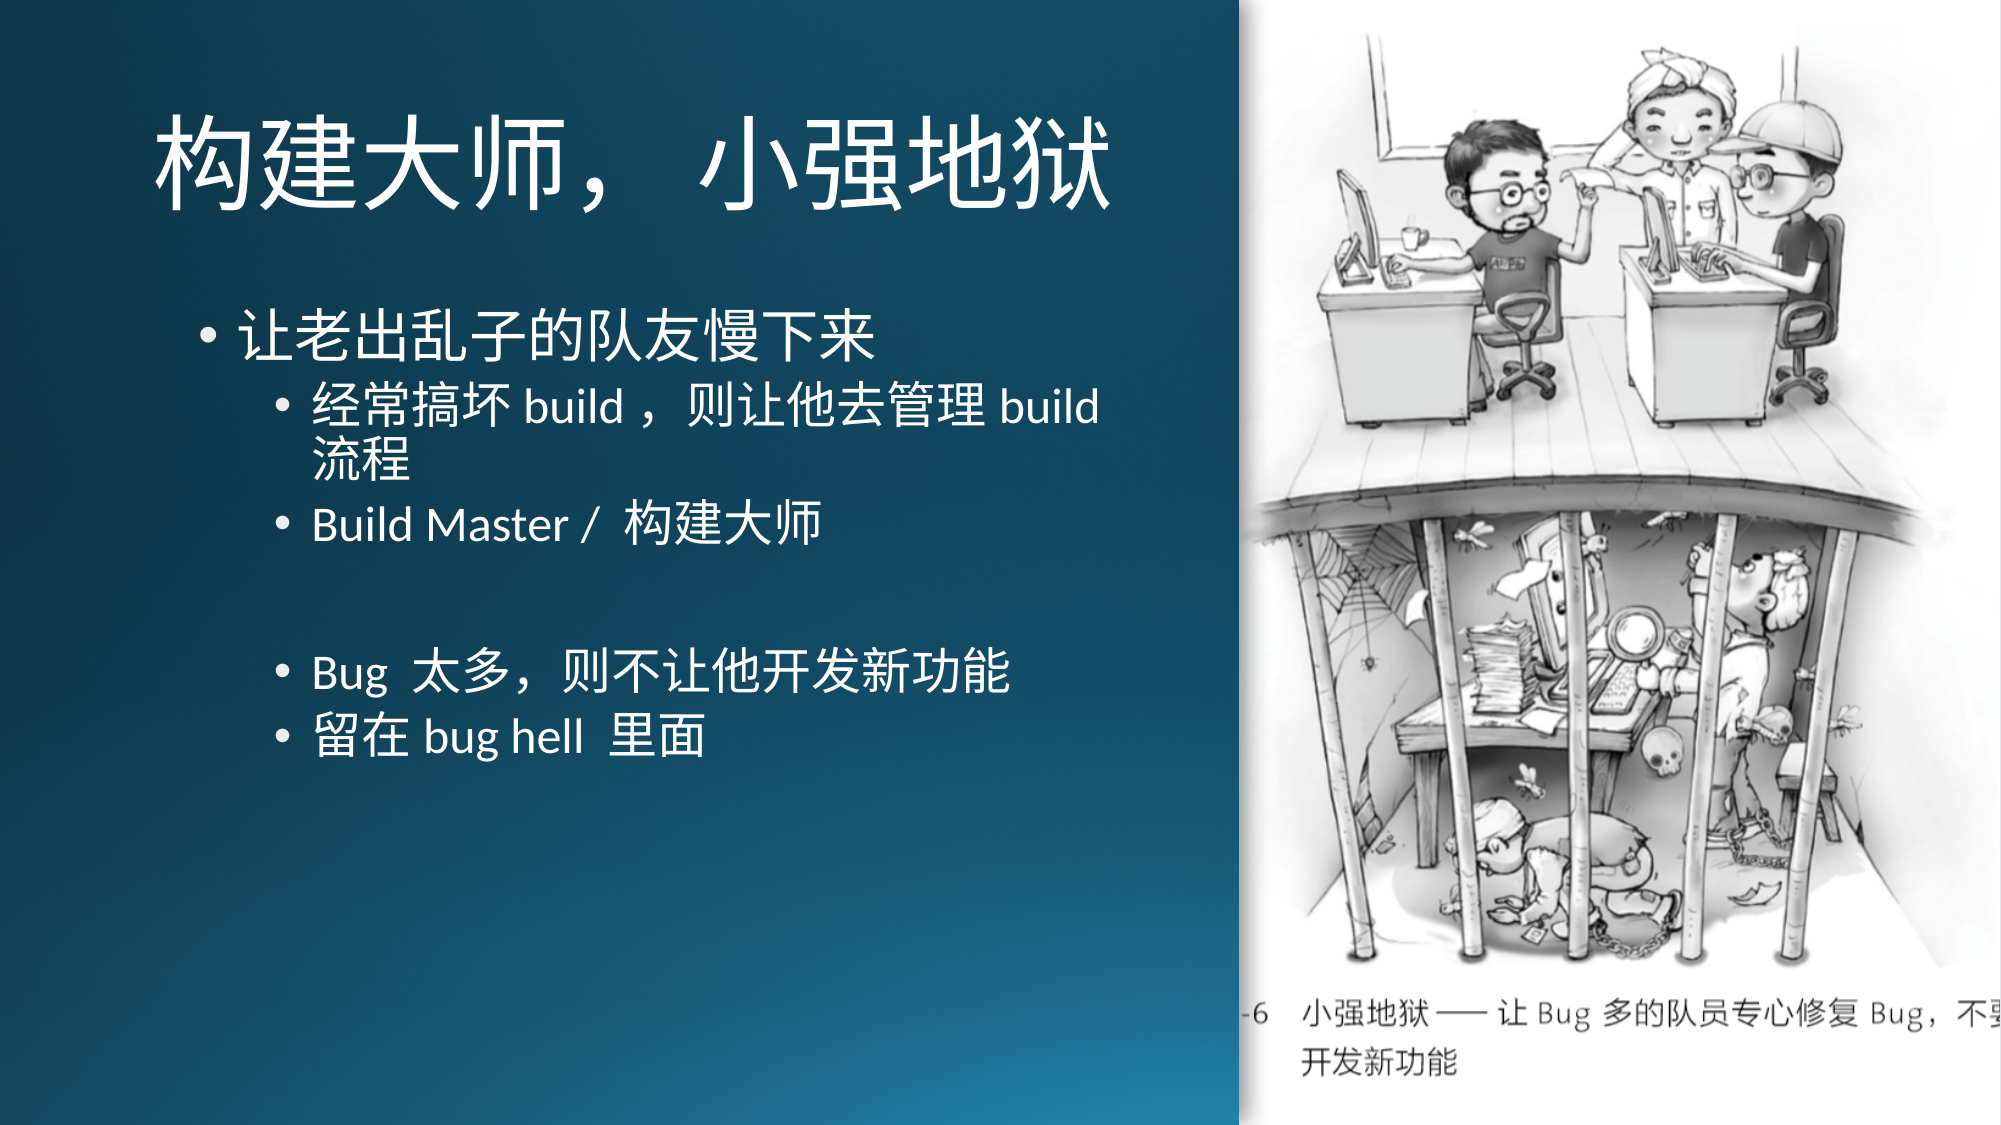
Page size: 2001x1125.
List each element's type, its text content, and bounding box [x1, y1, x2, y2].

title 构建大师， 小强地狱 [137, 59, 1181, 278]
text_box [0, 0, 1238, 1125]
picture [1238, 0, 2001, 1125]
list 让老出乱子的队友慢下来 经常搞坏build，则让他去管理build 流程 Build Master / 构建大师 Bug 太多，则不让他开发新功能 留在bug hell 里面 [183, 299, 1181, 1014]
